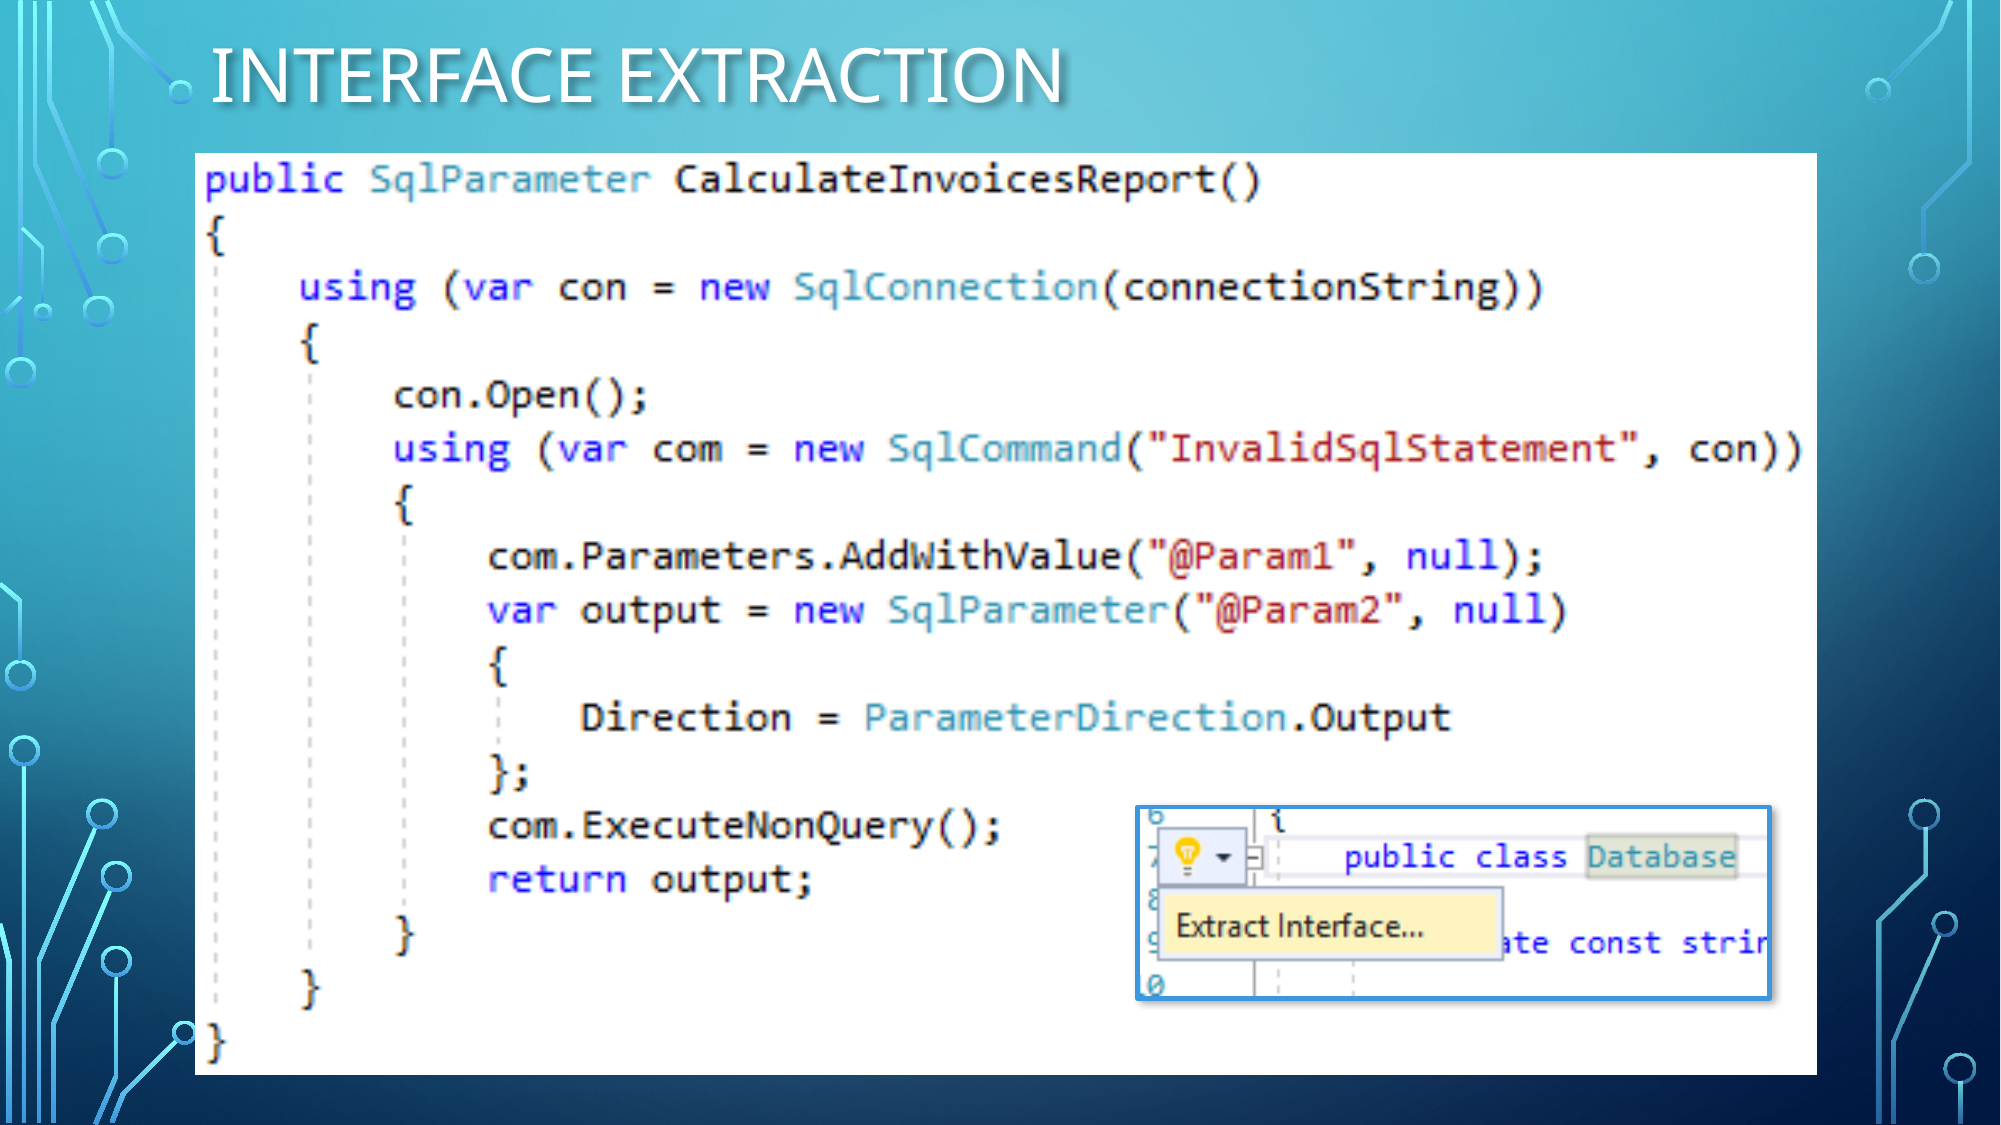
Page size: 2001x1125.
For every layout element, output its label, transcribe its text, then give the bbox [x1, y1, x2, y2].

title Interface Extraction [195, 24, 1854, 133]
picture [195, 153, 1817, 1075]
